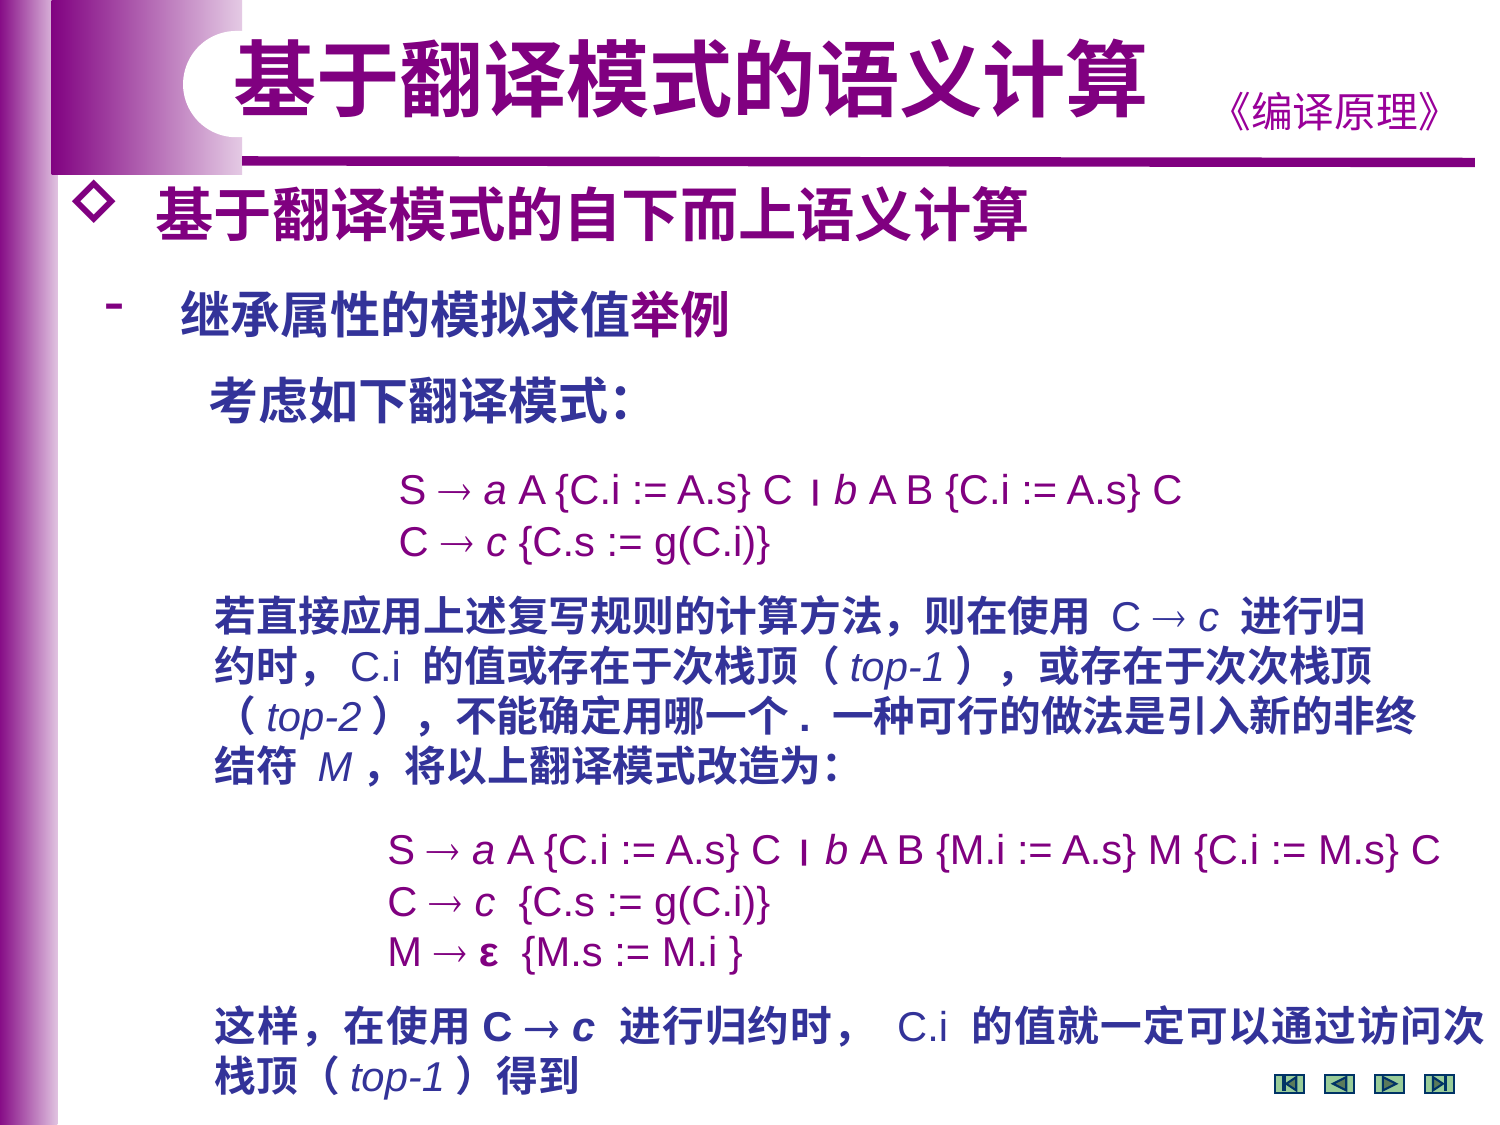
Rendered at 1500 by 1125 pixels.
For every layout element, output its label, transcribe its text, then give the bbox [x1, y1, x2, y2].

text_box [1374, 1074, 1405, 1093]
text_box [1324, 1074, 1355, 1093]
text_box 基于翻译模式的语义计算 [218, 31, 1187, 136]
text_box [1424, 1074, 1455, 1093]
text_box [1274, 1074, 1305, 1093]
text_box 基于翻译模式的自下而上语义计算 继承属性的模拟求值举例 考虑如下翻译模式： S  a A {C.i := A.s} C  b A B {C.i := A.s} C C  c {C.s := g(C.i)} 若直接应用上述复写规则的计算方法，则在使用 C  c 进行归 约时，C.i 的值或存在于次栈顶（top-1），或存在于次次栈顶（top-2），不能确定用哪一个. 一种可行的做法是引入新的非终 结符 M，将以上翻译模式改造为： S  a A {C.i := A.s} C  b A B {M.i := A.s} M {C.i := M.s} C C  c {C.s := g(C.i)} M  ε {M.s := M.i } 这样，在使用C  c 进行归约时， C.i 的值就一定可以通过访问次栈顶（top-1）得到 [50, 162, 1500, 1108]
